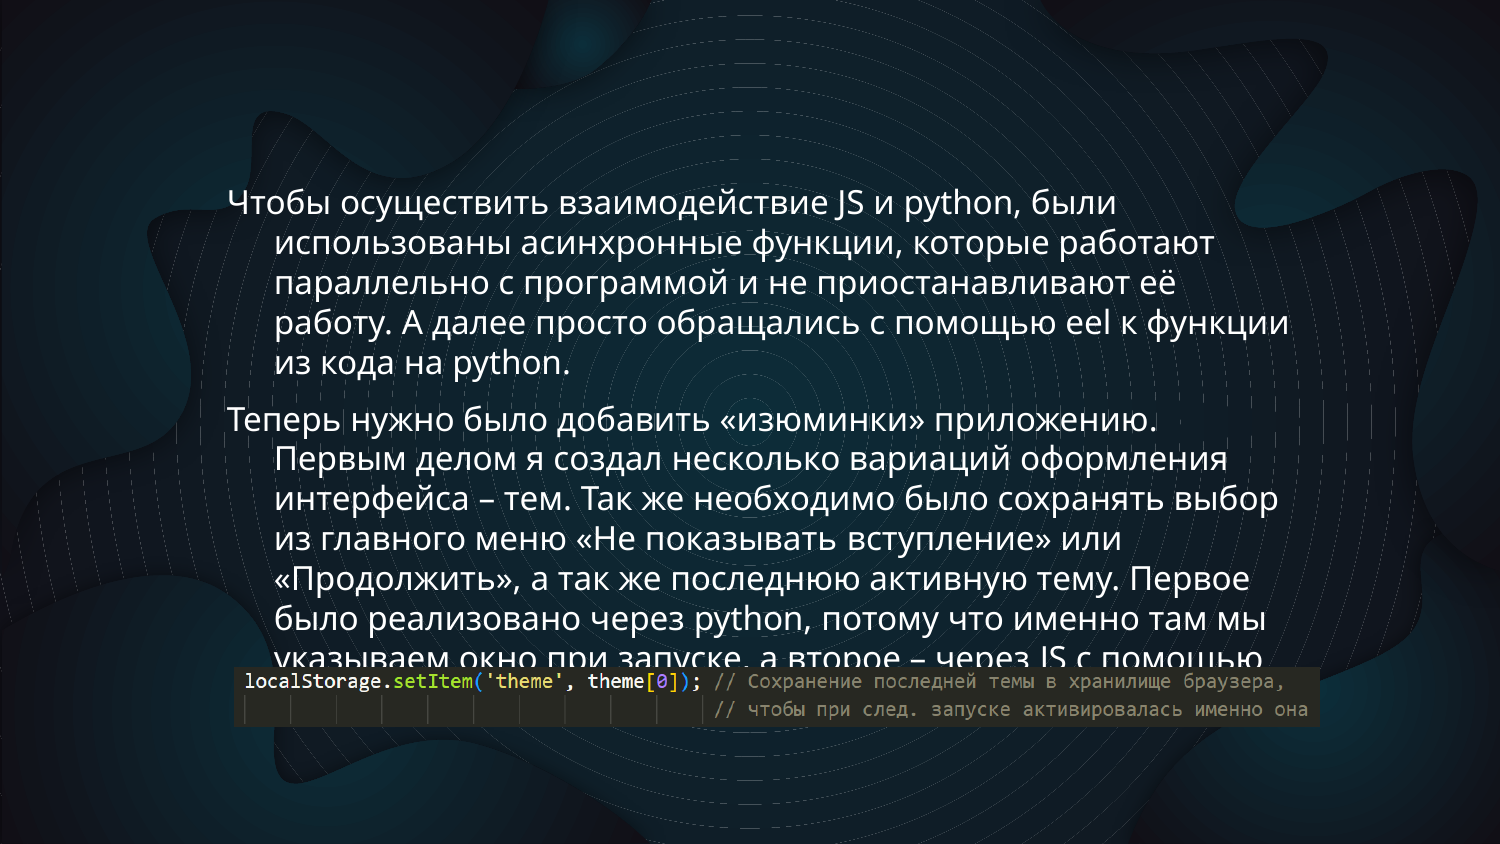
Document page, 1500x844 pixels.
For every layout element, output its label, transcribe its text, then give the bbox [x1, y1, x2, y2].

subtitle Чтобы осуществить взаимодействие JS и python, были использованы асинхронные функции, которые работают параллельно с программой и не приостанавливают её работу. А далее просто обращались с помощью eel к функции из кода на python. Теперь нужно было добавить «изюминки» приложению. Первым делом я создал несколько вариаций оформления интерфейса – тем. Так же необходимо было сохранять выбор из главного меню «Не показывать вступление» или «Продолжить», а так же последнюю активную тему. Первое было реализовано через python, потому что именно там мы указываем окно при запуске, а второе – через JS с помощью local storage – локального хранилища данных в браузере. [187, 175, 1307, 715]
picture [234, 667, 1320, 727]
